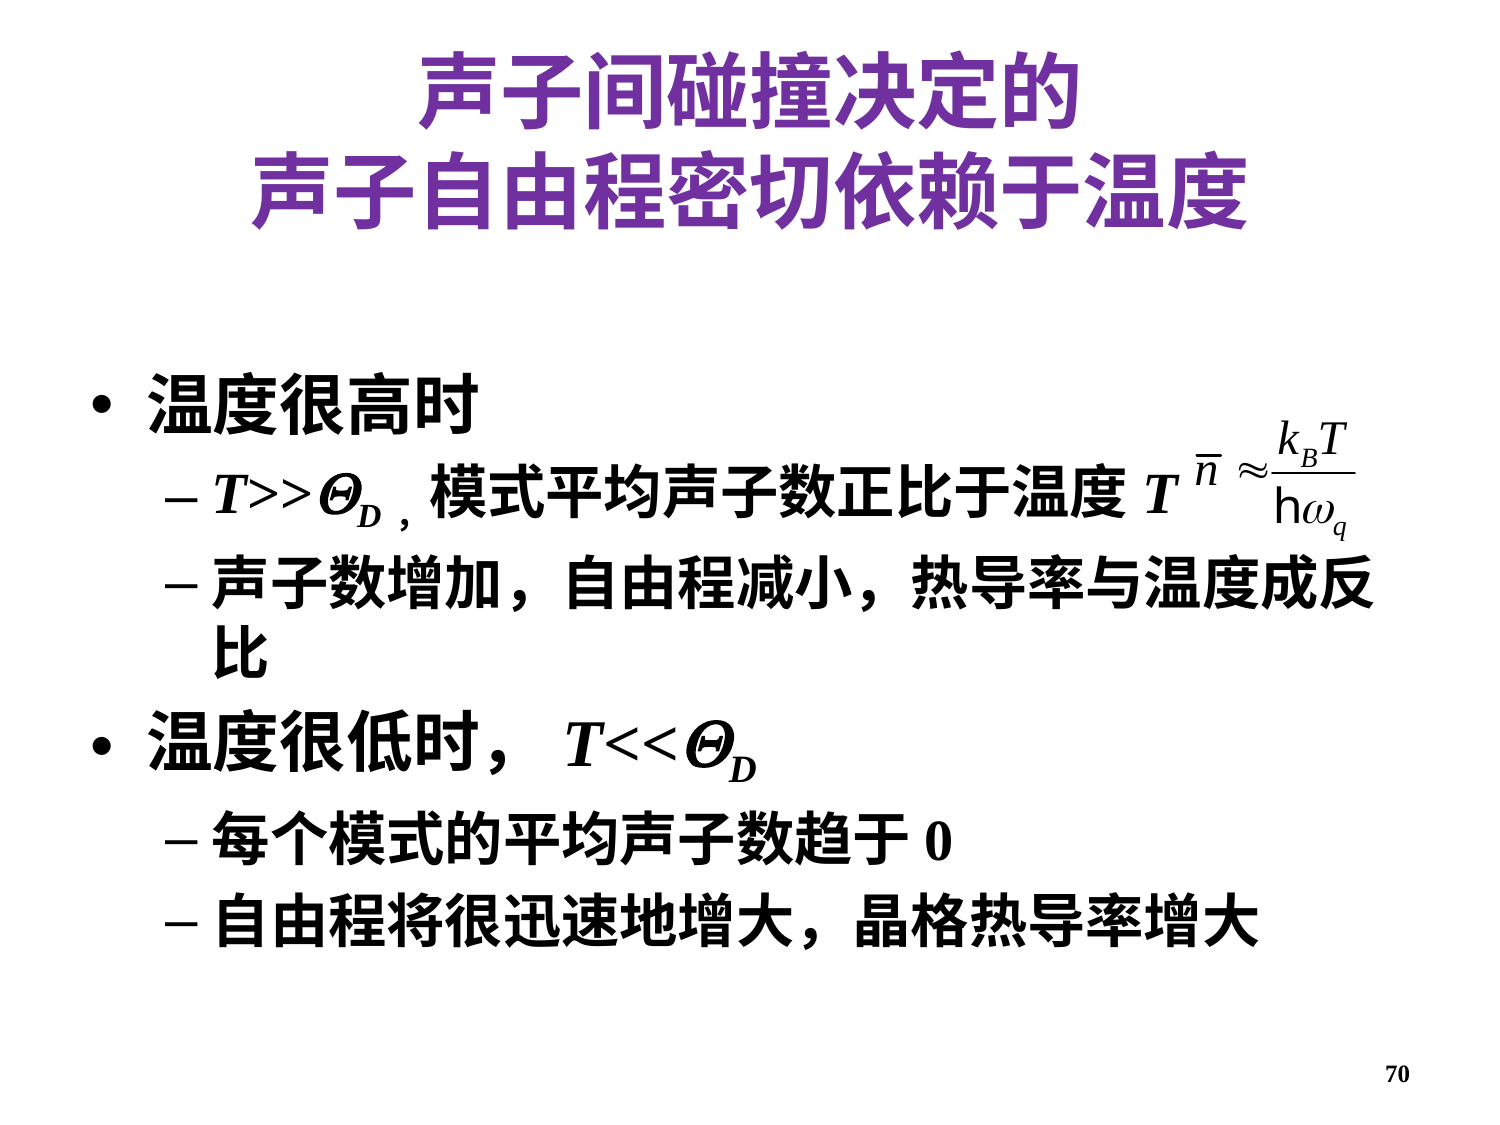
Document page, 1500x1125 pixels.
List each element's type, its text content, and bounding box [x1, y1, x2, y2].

title 声子间碰撞决定的 声子自由程密切依赖于温度 [75, 45, 1425, 233]
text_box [1186, 408, 1365, 550]
slide_number 70 [1074, 1042, 1425, 1103]
list 温度很高时 T>>D，模式平均声子数正比于温度T 声子数增加，自由程减小，热导率与温度成反比 温度很低时，T<<D 每个模式的平均声子数趋于0 自由程将很迅速地增大，晶格热导率增大 [75, 262, 1425, 1005]
